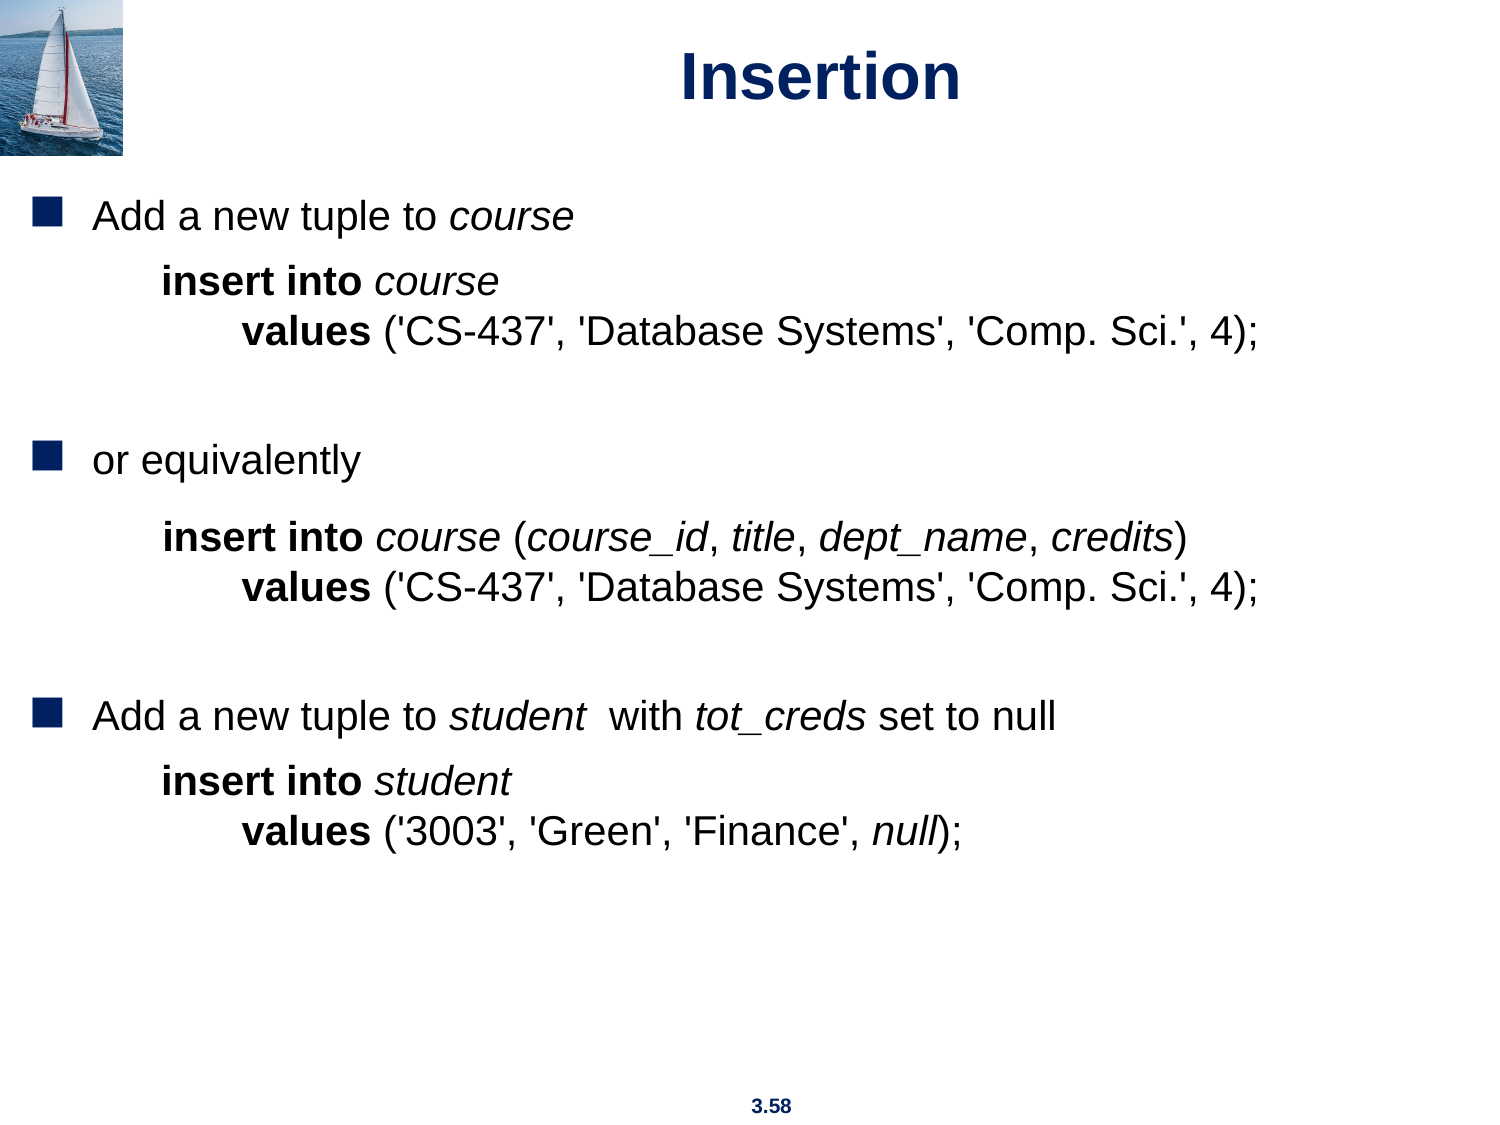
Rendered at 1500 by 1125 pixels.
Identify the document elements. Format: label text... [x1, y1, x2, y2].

picture [0, 0, 123, 156]
list Add a new tuple to course insert into course values ('CS-437', 'Database Systems', 'Comp. Sci.', 4); or equivalently insert into course (course_id, title, dept_name, credits) values ('CS-437', 'Database Systems', 'Comp. Sci.', 4); Add a new tuple to student with tot_creds set to null insert into student values ('3003', 'Green', 'Finance', null); [20, 181, 1485, 1078]
title Insertion [158, 45, 1485, 121]
